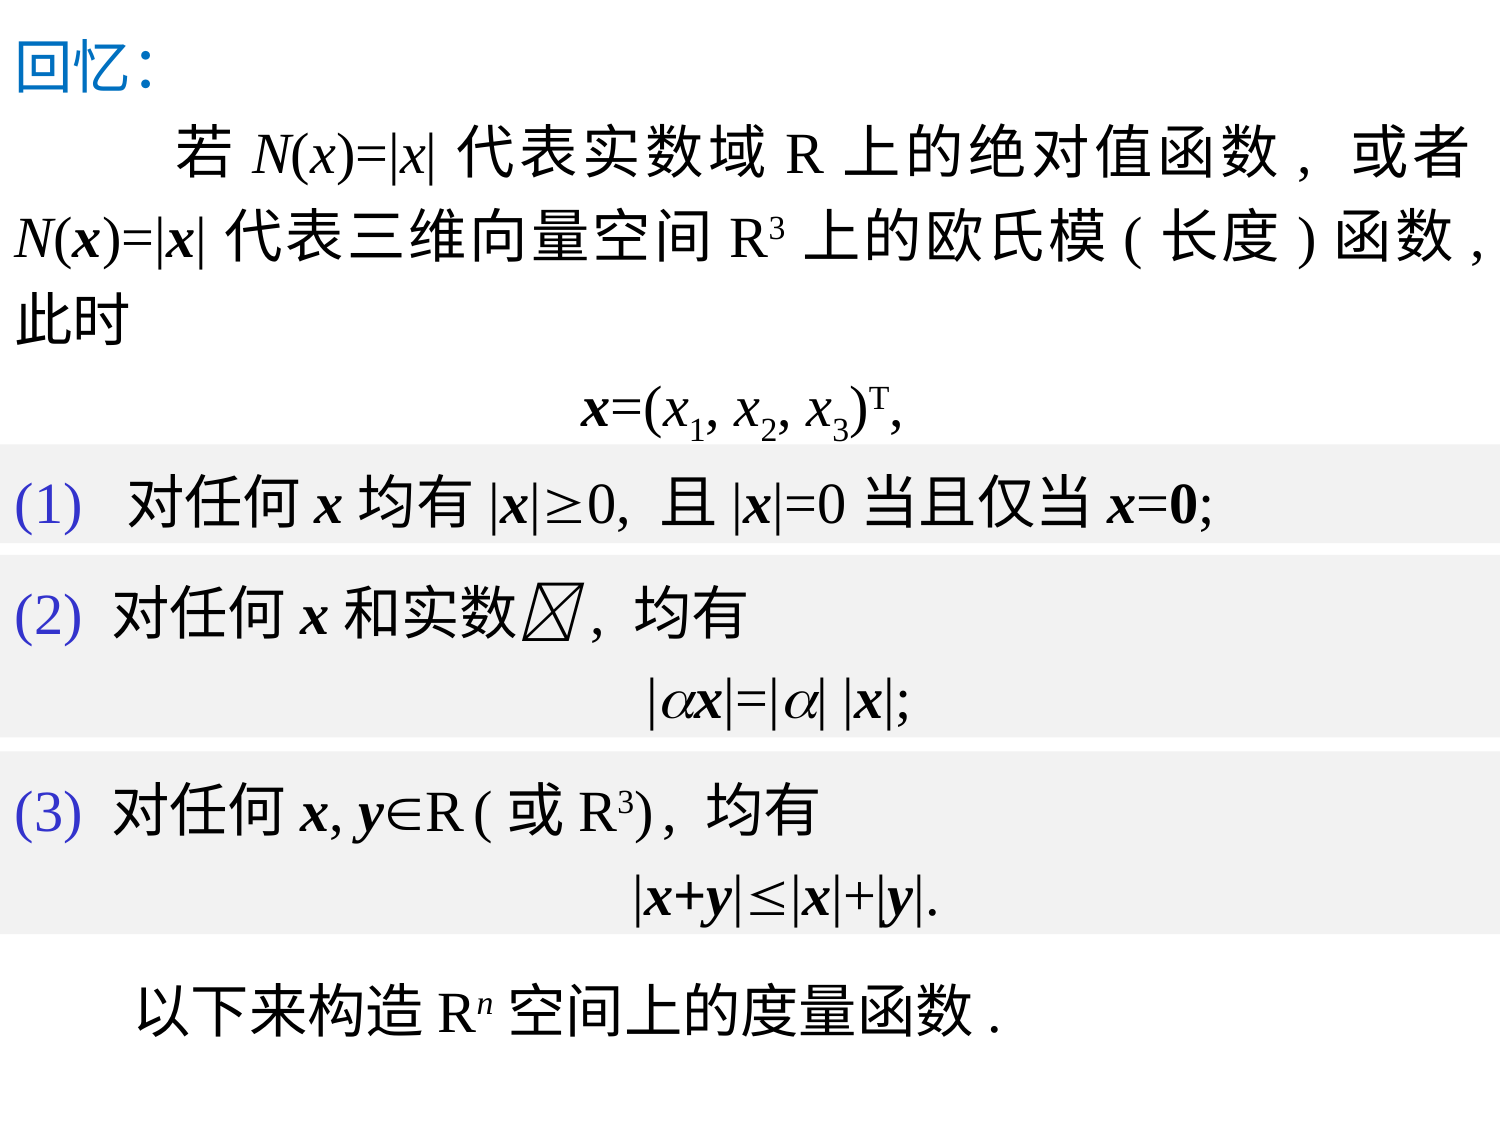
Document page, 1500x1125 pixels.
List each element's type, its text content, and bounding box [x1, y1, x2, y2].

text_box (3) 对任何x, yR (或R3) , 均有 |x+y||x|+|y|. [0, 751, 1500, 935]
text_box 回忆： 若N(x)=|x|代表实数域R上的绝对值函数, 或者N(x)=|x|代表三维向量空间R3上的欧氏模(长度)函数, 此时 x=(x1, x2, x3)T, 则这样的函数|x|均满足以下条件: [0, 9, 1500, 444]
text_box (1) 对任何x均有|x|0, 且|x|=0当且仅当x=0; [0, 444, 1500, 544]
text_box (2) 对任何x和实数, 均有 |x|=|| |x|; [0, 554, 1500, 738]
text_box 以下来构造Rn空间上的度量函数. [0, 952, 1500, 1051]
